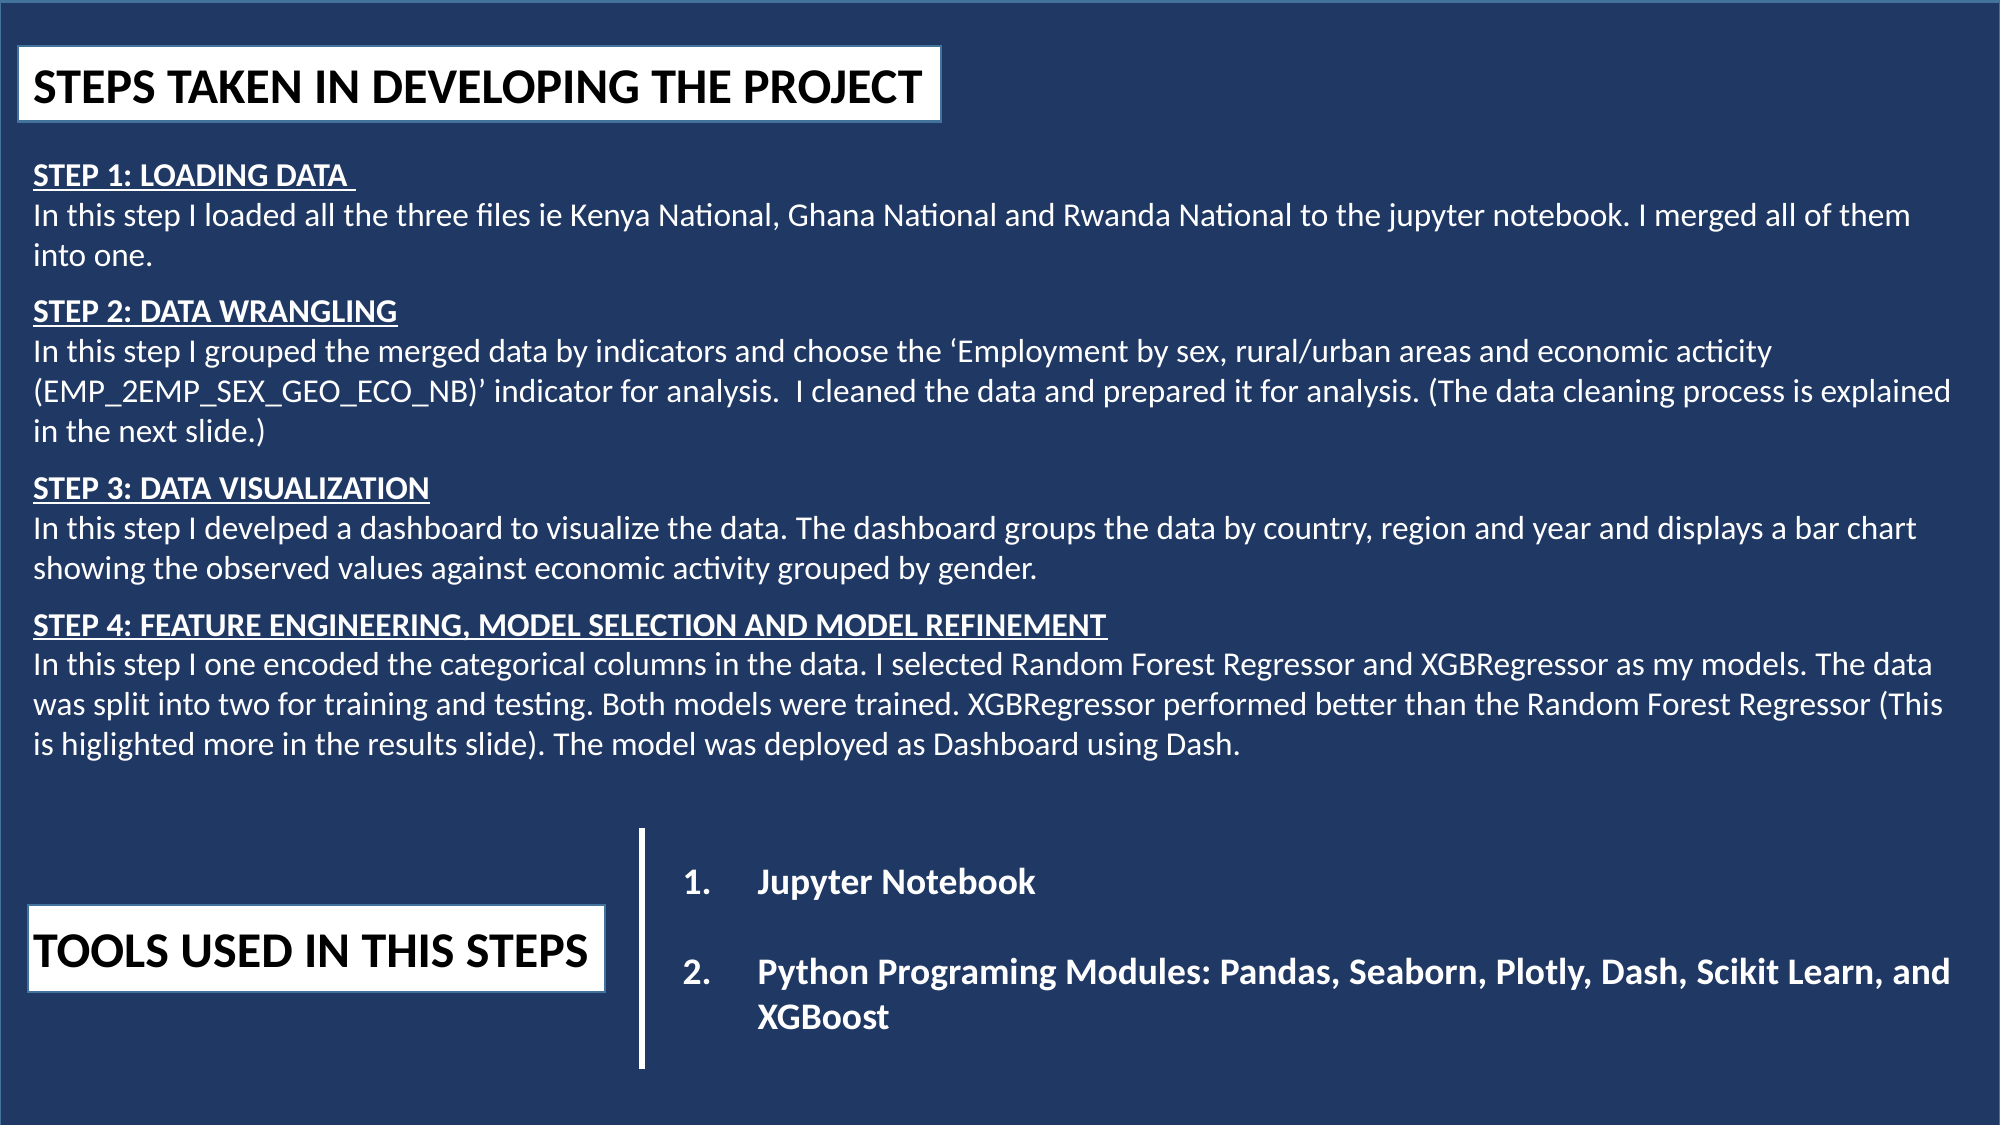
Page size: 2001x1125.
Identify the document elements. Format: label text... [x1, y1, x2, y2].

text_box STEP 2: DATA WRANGLING In this step I grouped the merged data by indicators and choose the ‘Employment by sex, rural/urban areas and economic acticity (EMP_2EMP_SEX_GEO_ECO_NB)’ indicator for analysis. I cleaned the data and prepared it for analysis. (The data cleaning process is explained in the next slide.) [18, 282, 1973, 457]
text_box STEP 4: FEATURE ENGINEERING, MODEL SELECTION AND MODEL REFINEMENT In this step I one encoded the categorical columns in the data. I selected Random Forest Regressor and XGBRegressor as my models. The data was split into two for training and testing. Both models were trained. XGBRegressor performed better than the Random Forest Regressor (This is higlighted more in the results slide). The model was deployed as Dashboard using Dash. [18, 595, 1973, 770]
text_box TOOLS USED IN THIS STEPS [18, 910, 614, 986]
text_box [27, 904, 606, 910]
text_box Jupyter Notebook Python Programing Modules: Pandas, Seaborn, Plotly, Dash, Scikit Learn, and XGBoost [668, 850, 1974, 1045]
text_box STEP 3: DATA VISUALIZATION In this step I develped a dashboard to visualize the data. The dashboard groups the data by country, region and year and displays a bar chart showing the observed values against economic activity grouped by gender. [18, 458, 1973, 594]
text_box [27, 986, 606, 993]
text_box [0, 0, 2000, 1125]
text_box STEPS TAKEN IN DEVELOPING THE PROJECT [18, 45, 1136, 121]
text_box STEP 1: LOADING DATA In this step I loaded all the three files ie Kenya National, Ghana National and Rwanda National to the jupyter notebook. I merged all of them into one. [18, 145, 1973, 281]
